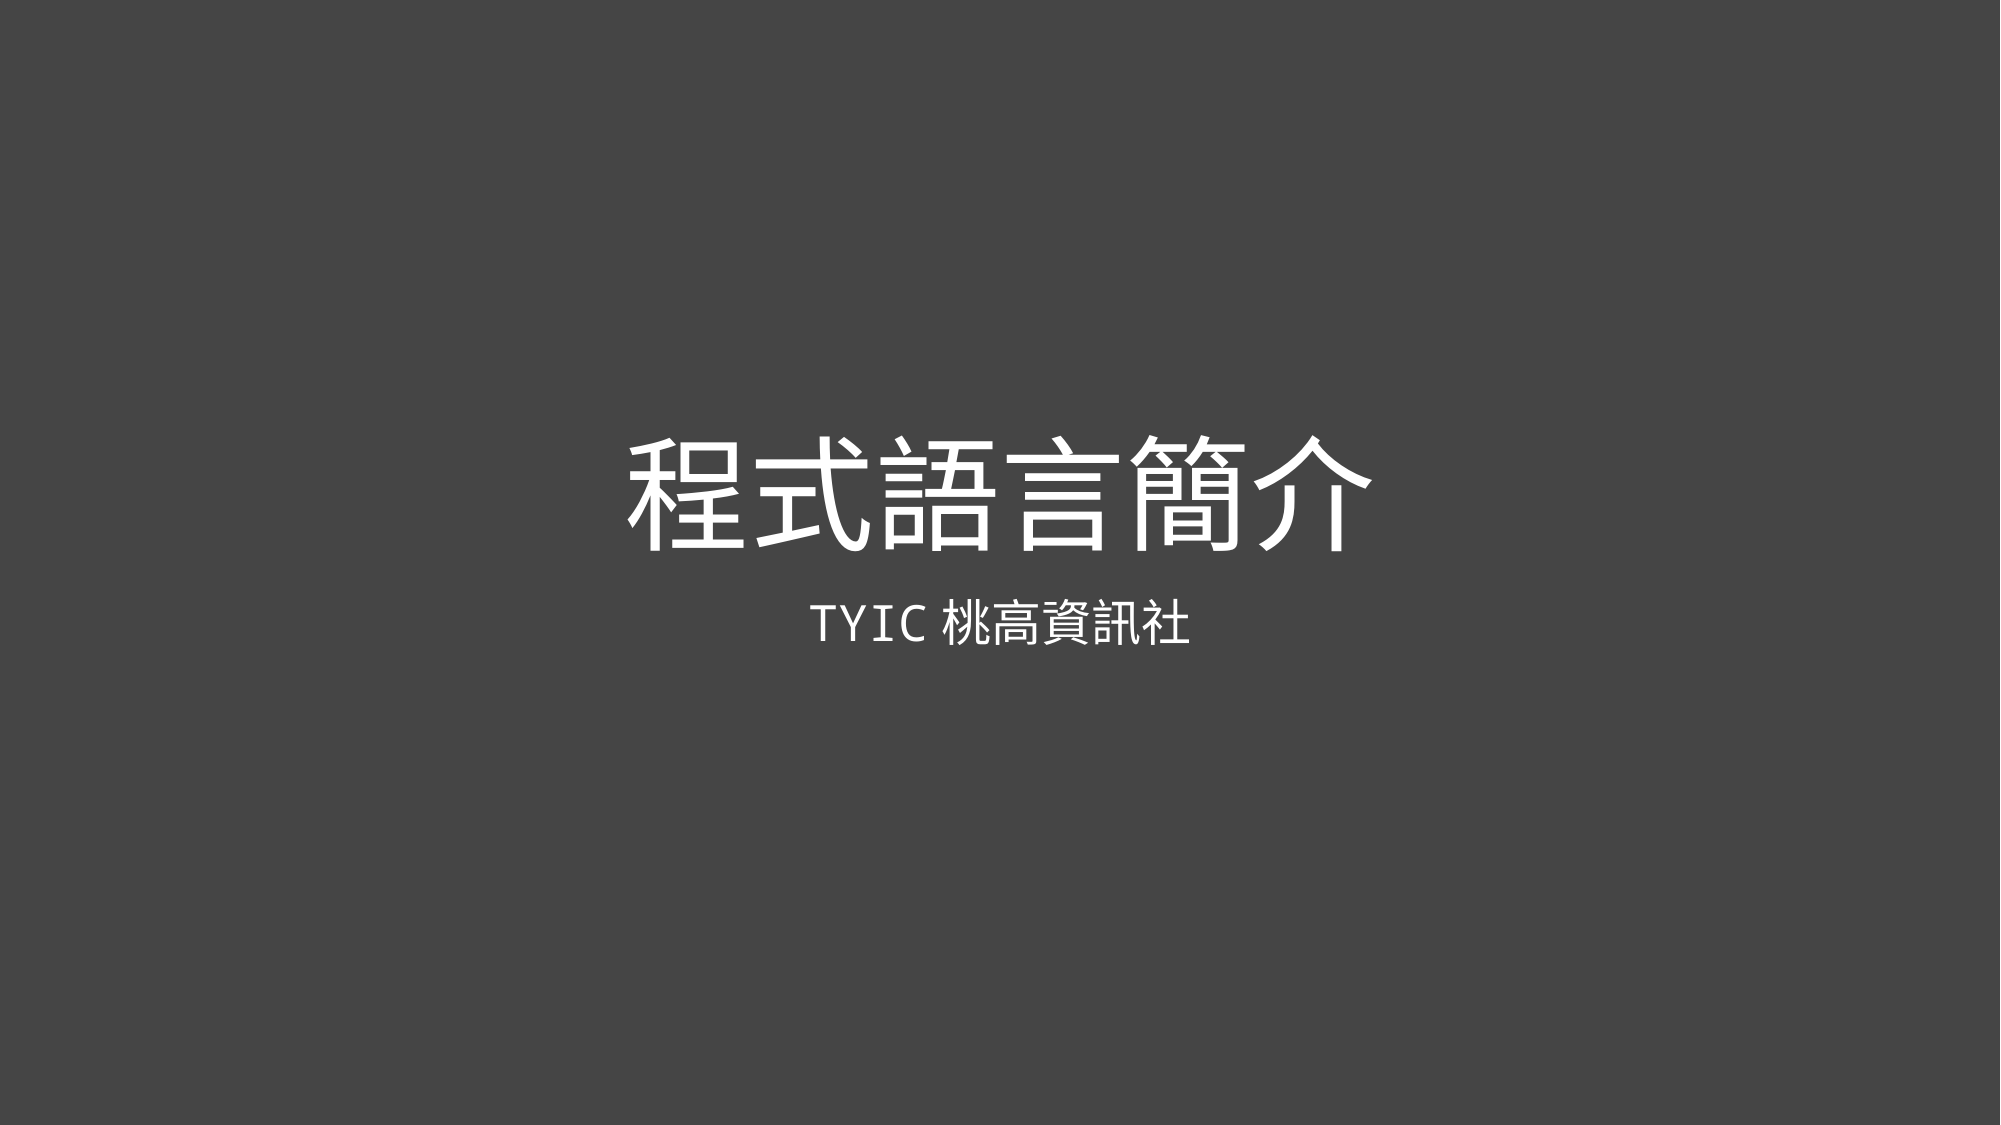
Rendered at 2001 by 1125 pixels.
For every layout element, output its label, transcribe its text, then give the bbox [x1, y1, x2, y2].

title 程式語言簡介 [249, 184, 1750, 576]
subtitle TYIC桃高資訊社 [249, 590, 1750, 863]
